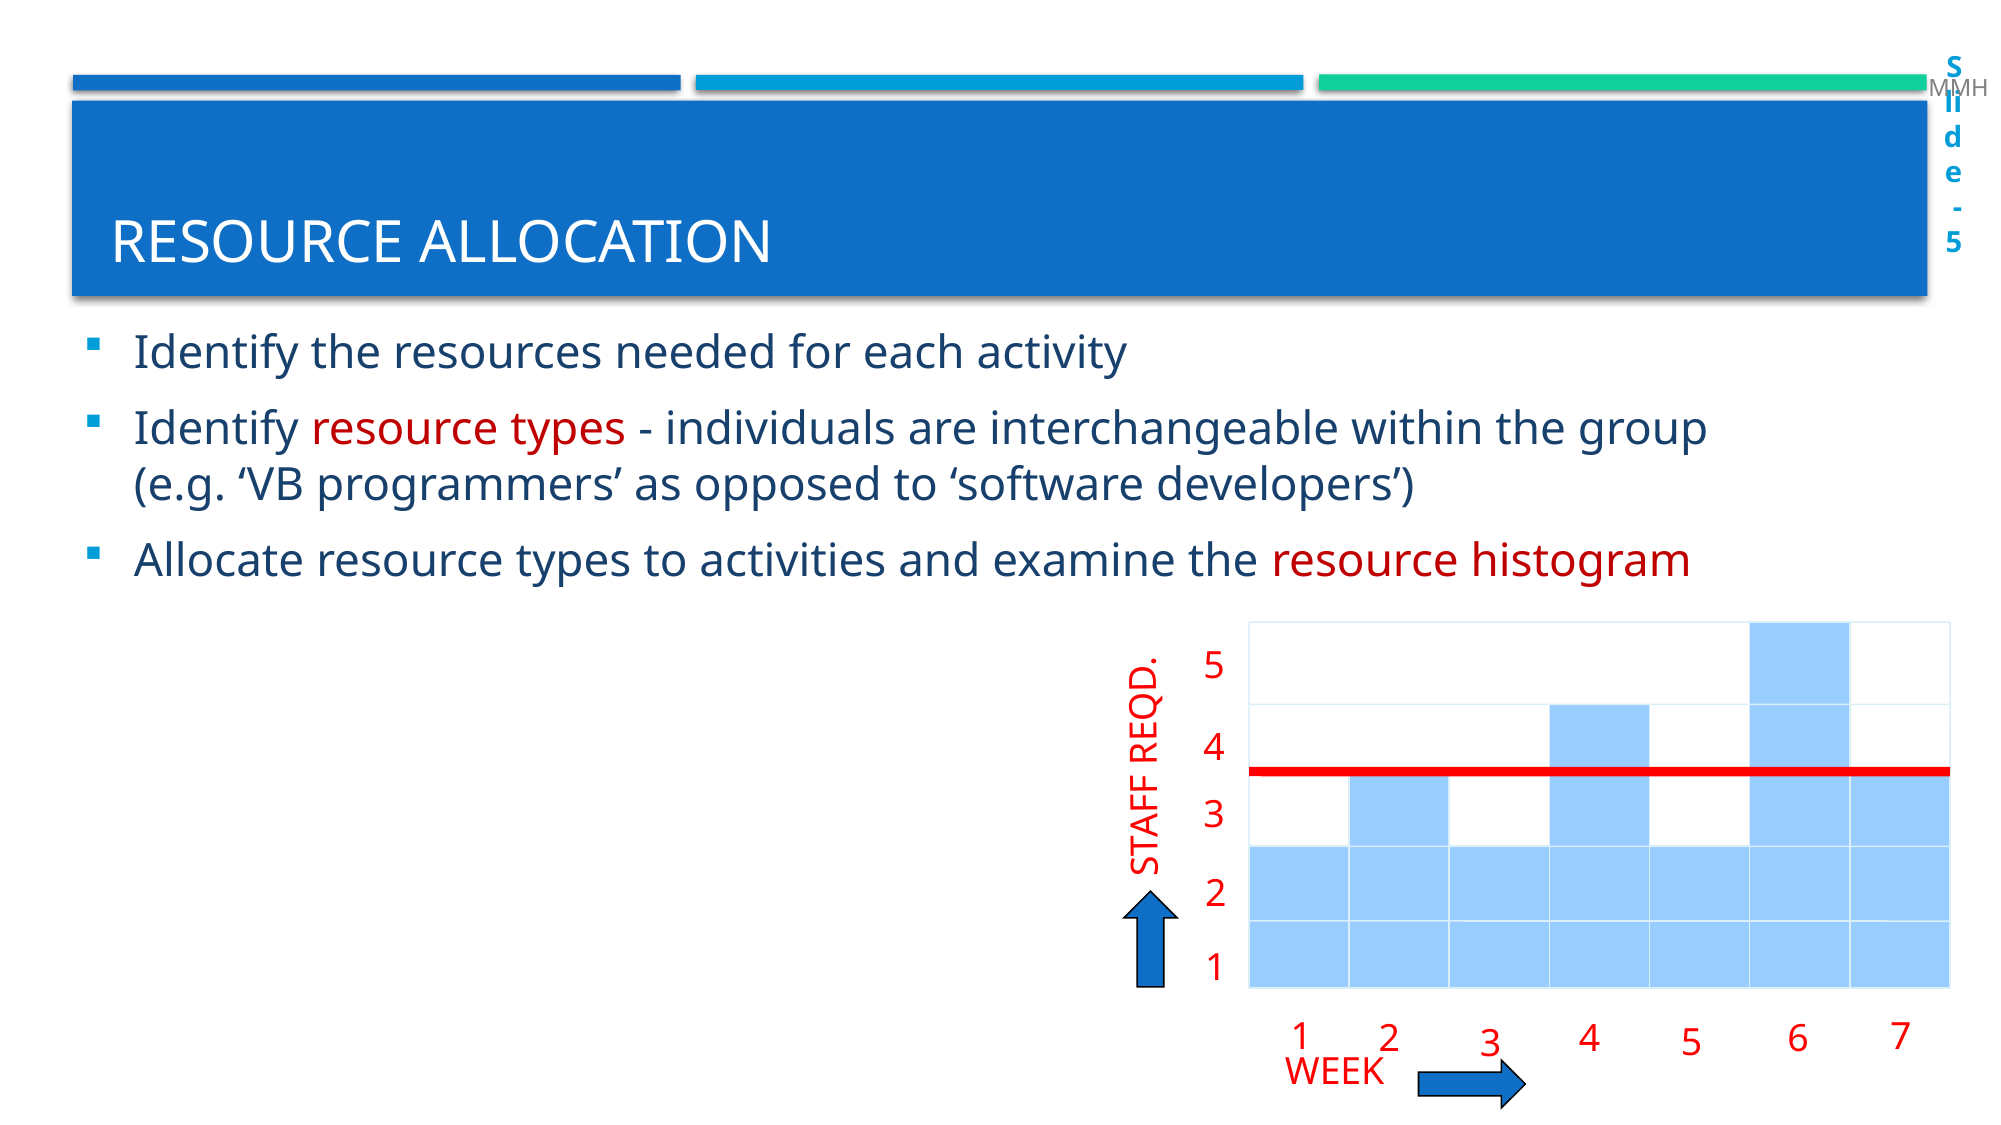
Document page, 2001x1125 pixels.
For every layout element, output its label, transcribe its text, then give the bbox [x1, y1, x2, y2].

slide_number Slide-5 [1930, 110, 1970, 212]
list Identify the resources needed for each activity Identify resource types - individuals are interchangeable within the group (e.g. ‘VB programmers’ as opposed to ‘software developers’) Allocate resource types to activities and examine the resource histogram [68, 314, 1884, 595]
text_box MMH [1900, 64, 2000, 110]
title Resource allocation [95, 115, 1905, 282]
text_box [1111, 621, 1951, 1109]
